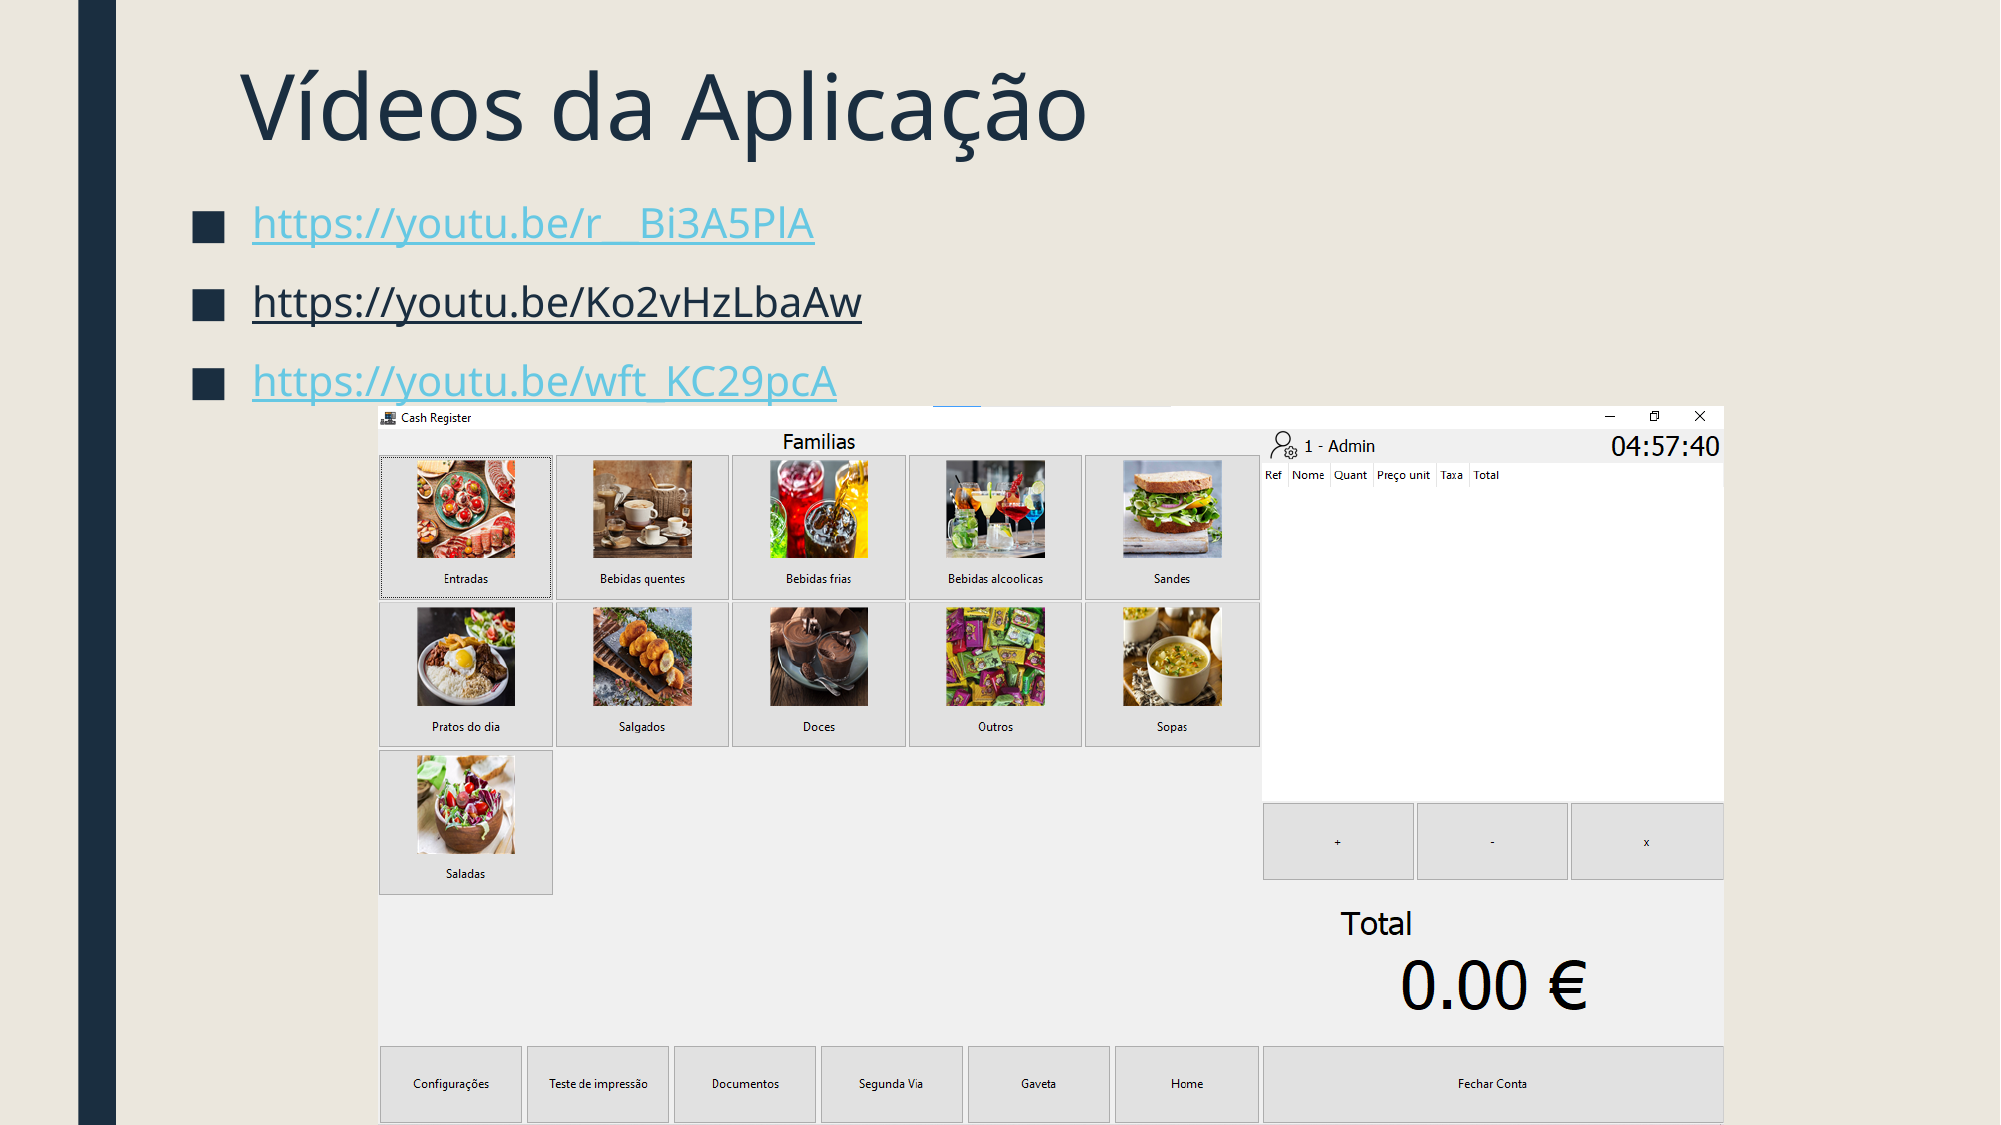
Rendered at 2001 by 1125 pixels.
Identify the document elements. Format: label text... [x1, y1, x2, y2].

picture [378, 405, 1724, 1125]
title Vídeos da Aplicação [225, 54, 1800, 299]
list https://youtu.be/r__Bi3A5PlA https://youtu.be/Ko2vHzLbaAw https://youtu.be/wft_KC29pcA [173, 189, 1749, 777]
